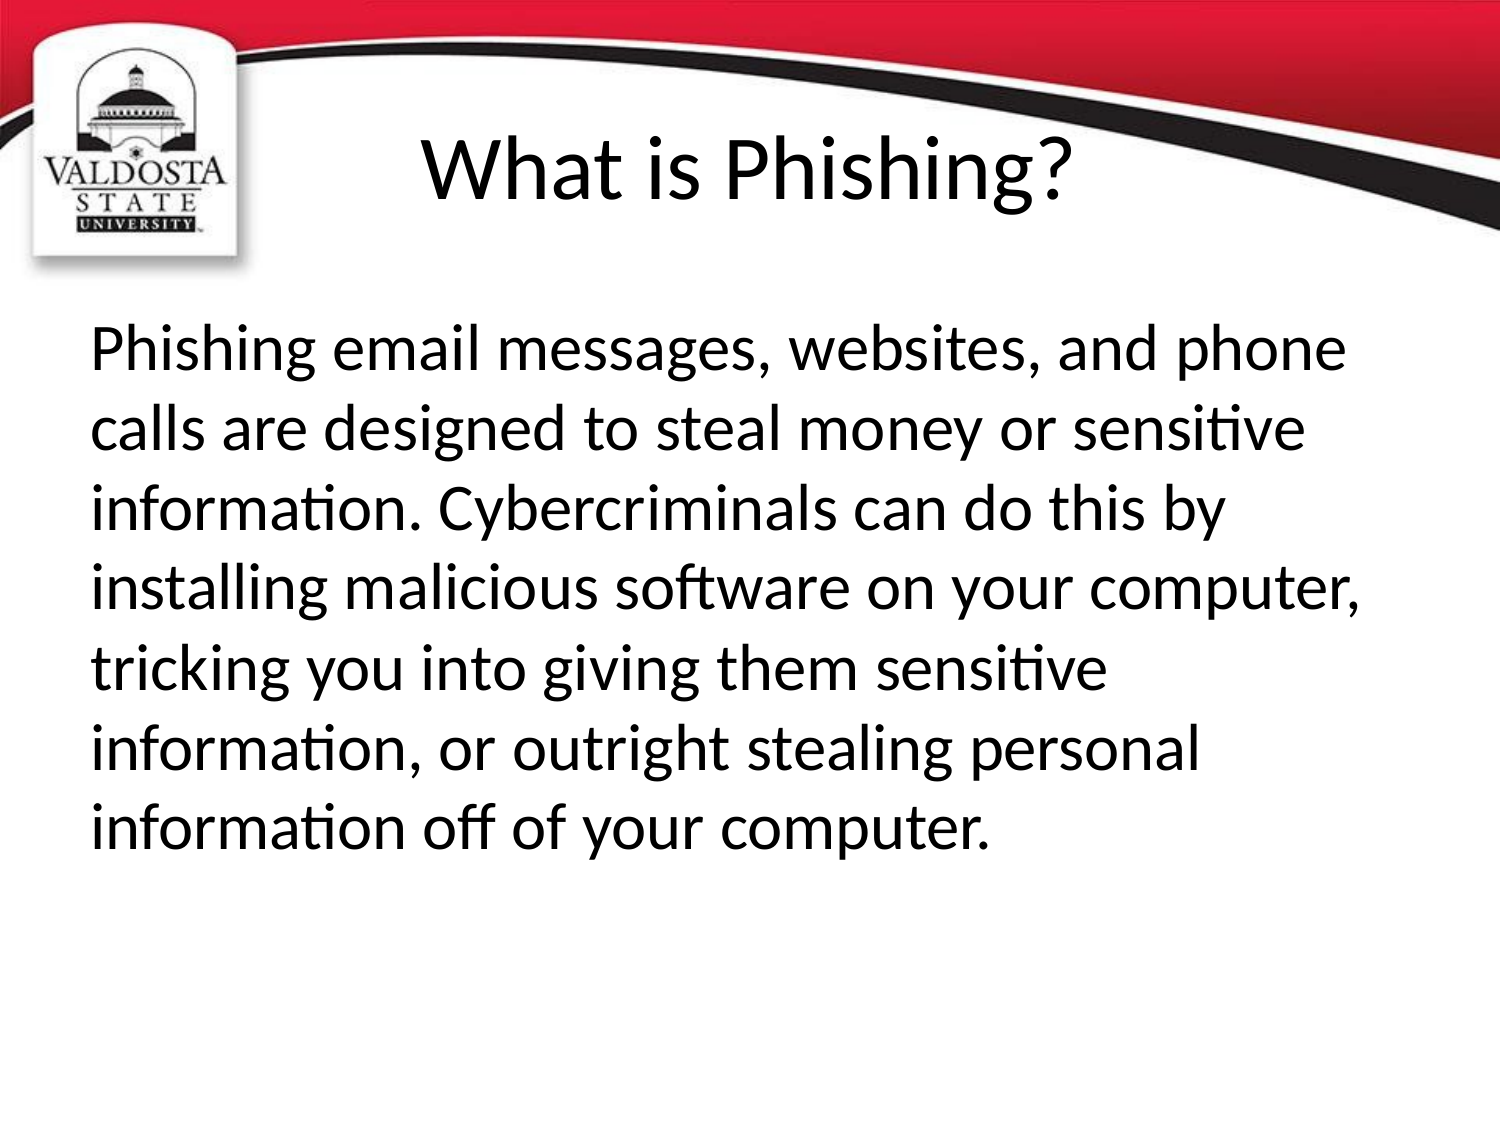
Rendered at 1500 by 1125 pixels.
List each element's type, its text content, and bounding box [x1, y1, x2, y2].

text_box Phishing email messages, websites, and phone calls are designed to steal money or sensitive information. Cybercriminals can do this by installing malicious software on your computer, tricking you into giving them sensitive information, or outright stealing personal information off of your computer. [87, 301, 1373, 864]
title What is Phishing? [245, 97, 1255, 296]
picture [0, 0, 1500, 286]
